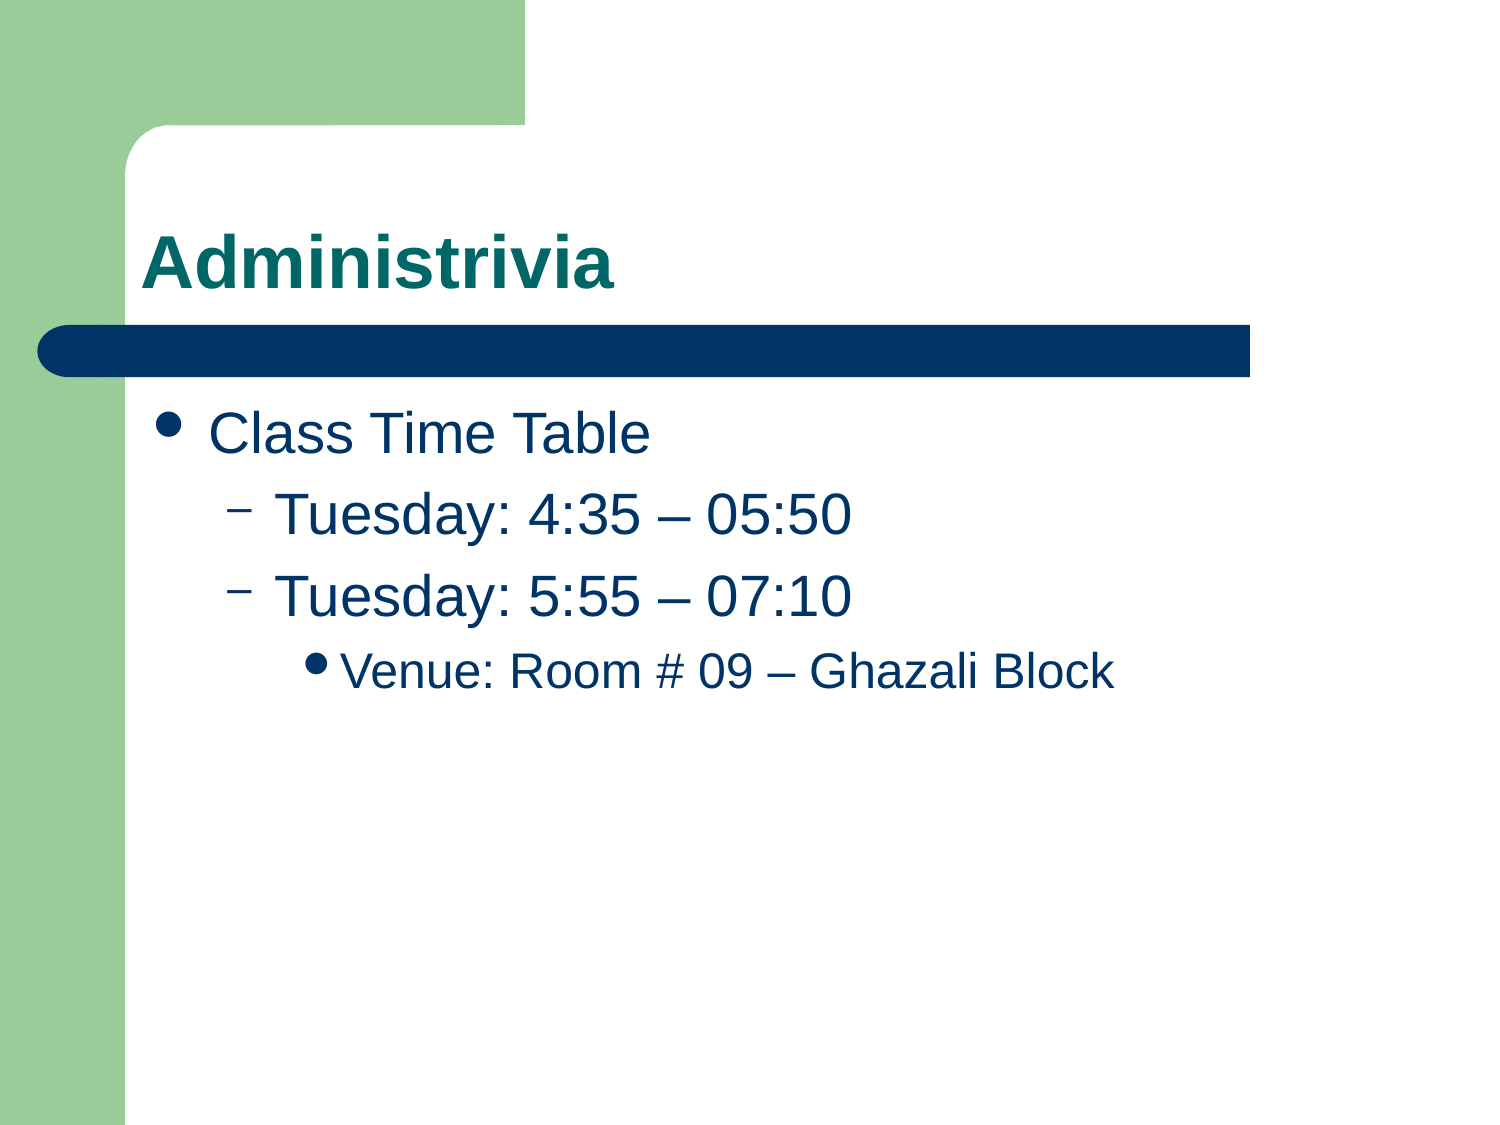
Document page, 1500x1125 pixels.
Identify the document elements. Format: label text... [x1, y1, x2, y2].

list Class Time Table Tuesday: 4:35 – 05:50 Tuesday: 5:55 – 07:10 Venue: Room # 09 – Ghazali Block [137, 387, 1400, 999]
title Administrivia [125, 125, 1425, 313]
